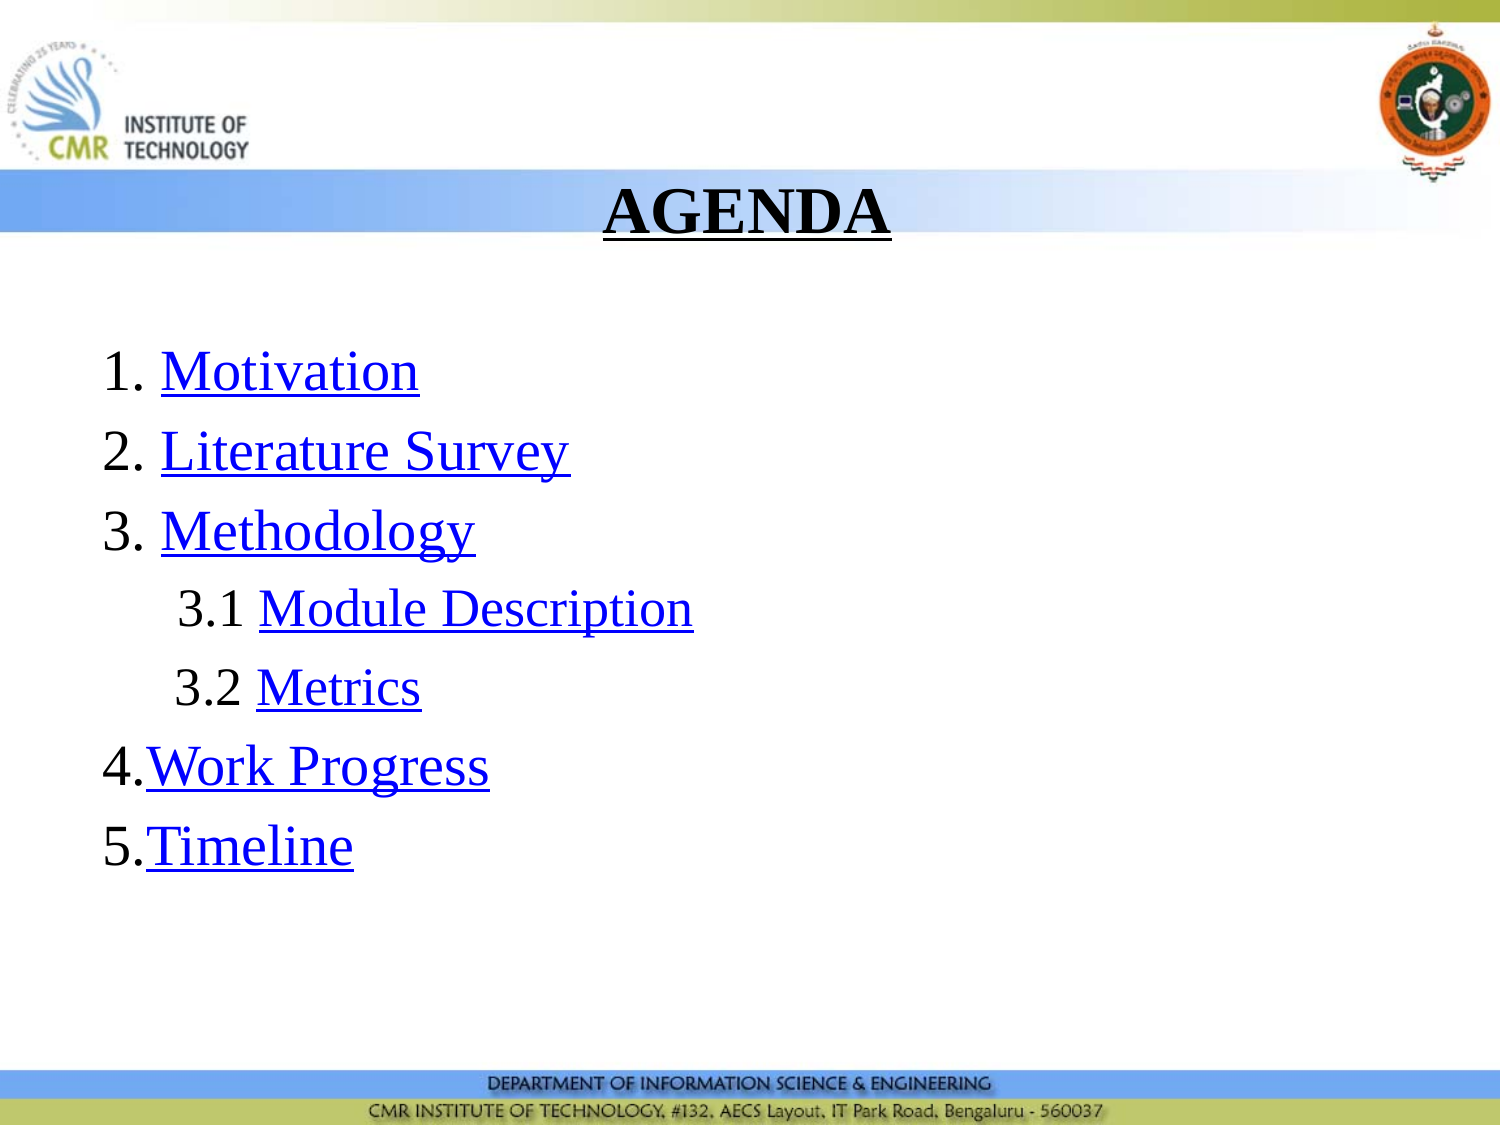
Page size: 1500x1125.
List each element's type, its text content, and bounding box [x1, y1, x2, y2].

list 1. Motivation 2. Literature Survey 3. Methodology 3.1 Module Description 3.2 Metrics 4.Work Progress 5.Timeline [87, 324, 1438, 938]
picture [0, 0, 1500, 1125]
title AGENDA [72, 112, 1423, 302]
